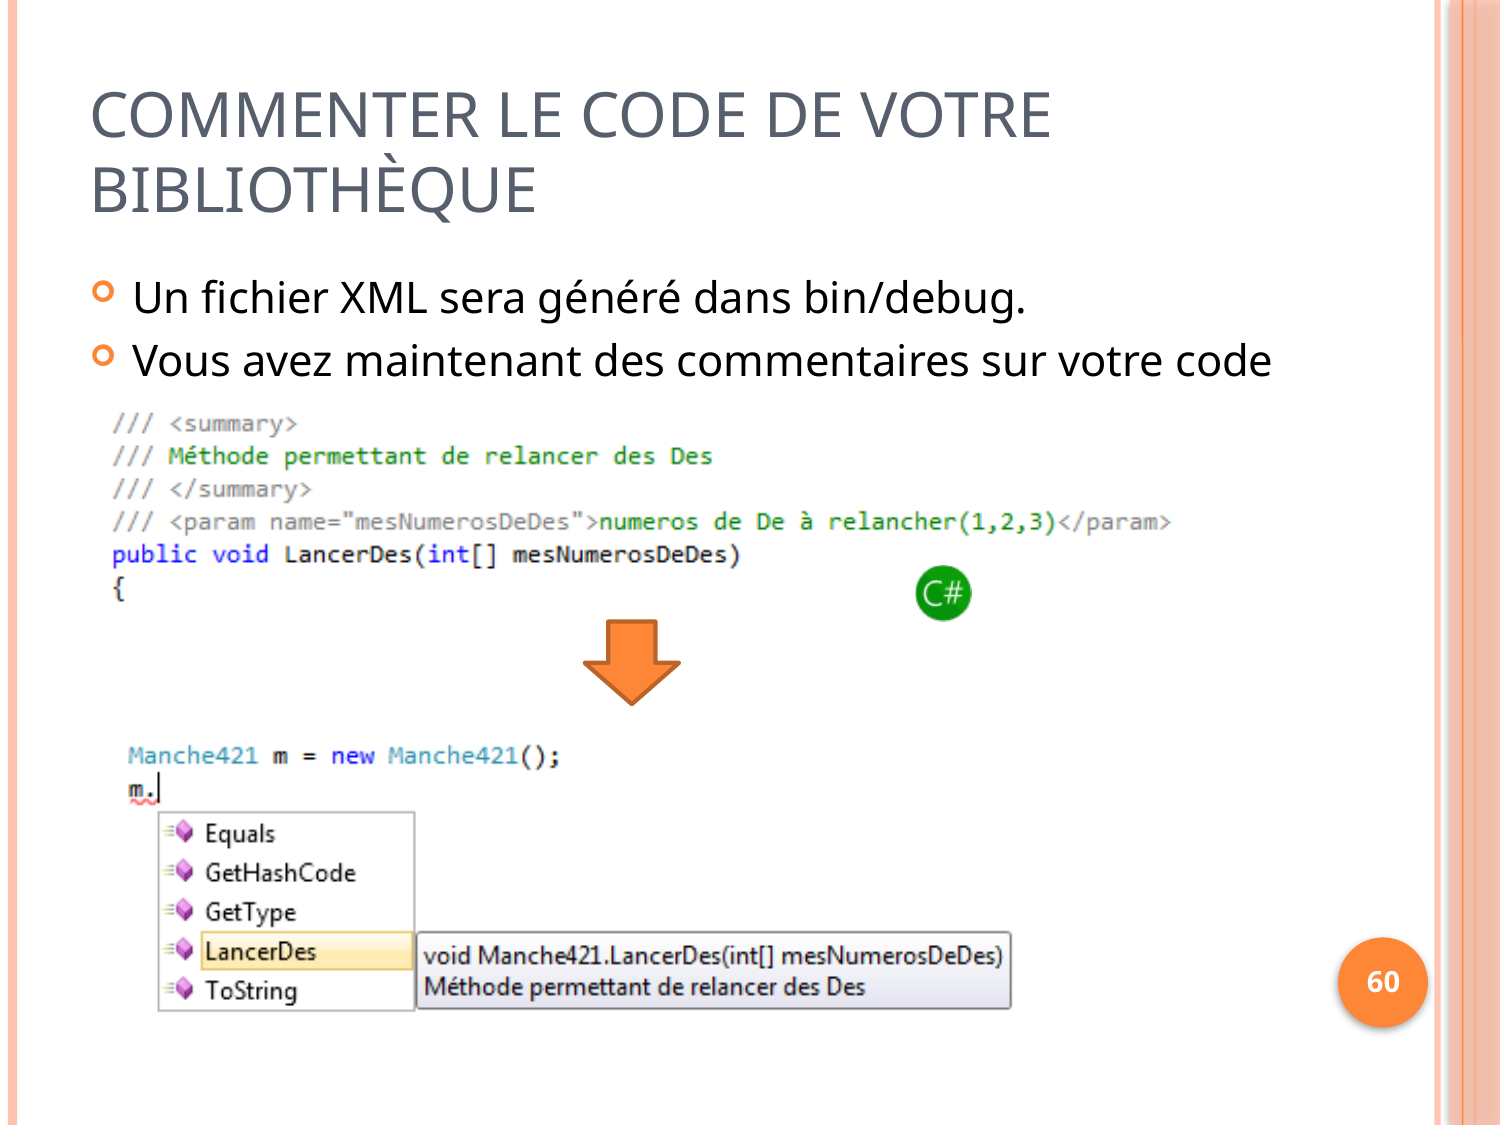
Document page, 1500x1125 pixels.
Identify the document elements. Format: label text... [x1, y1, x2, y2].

text_box [582, 620, 682, 706]
picture [123, 727, 1036, 1036]
title Commenter le code de votre bibliothèque [75, 45, 1300, 233]
slide_number 60 [1333, 940, 1434, 1027]
list Un fichier XML sera généré dans bin/debug. Vous avez maintenant des commentaires sur votre code [75, 262, 1300, 398]
picture [99, 396, 1199, 623]
